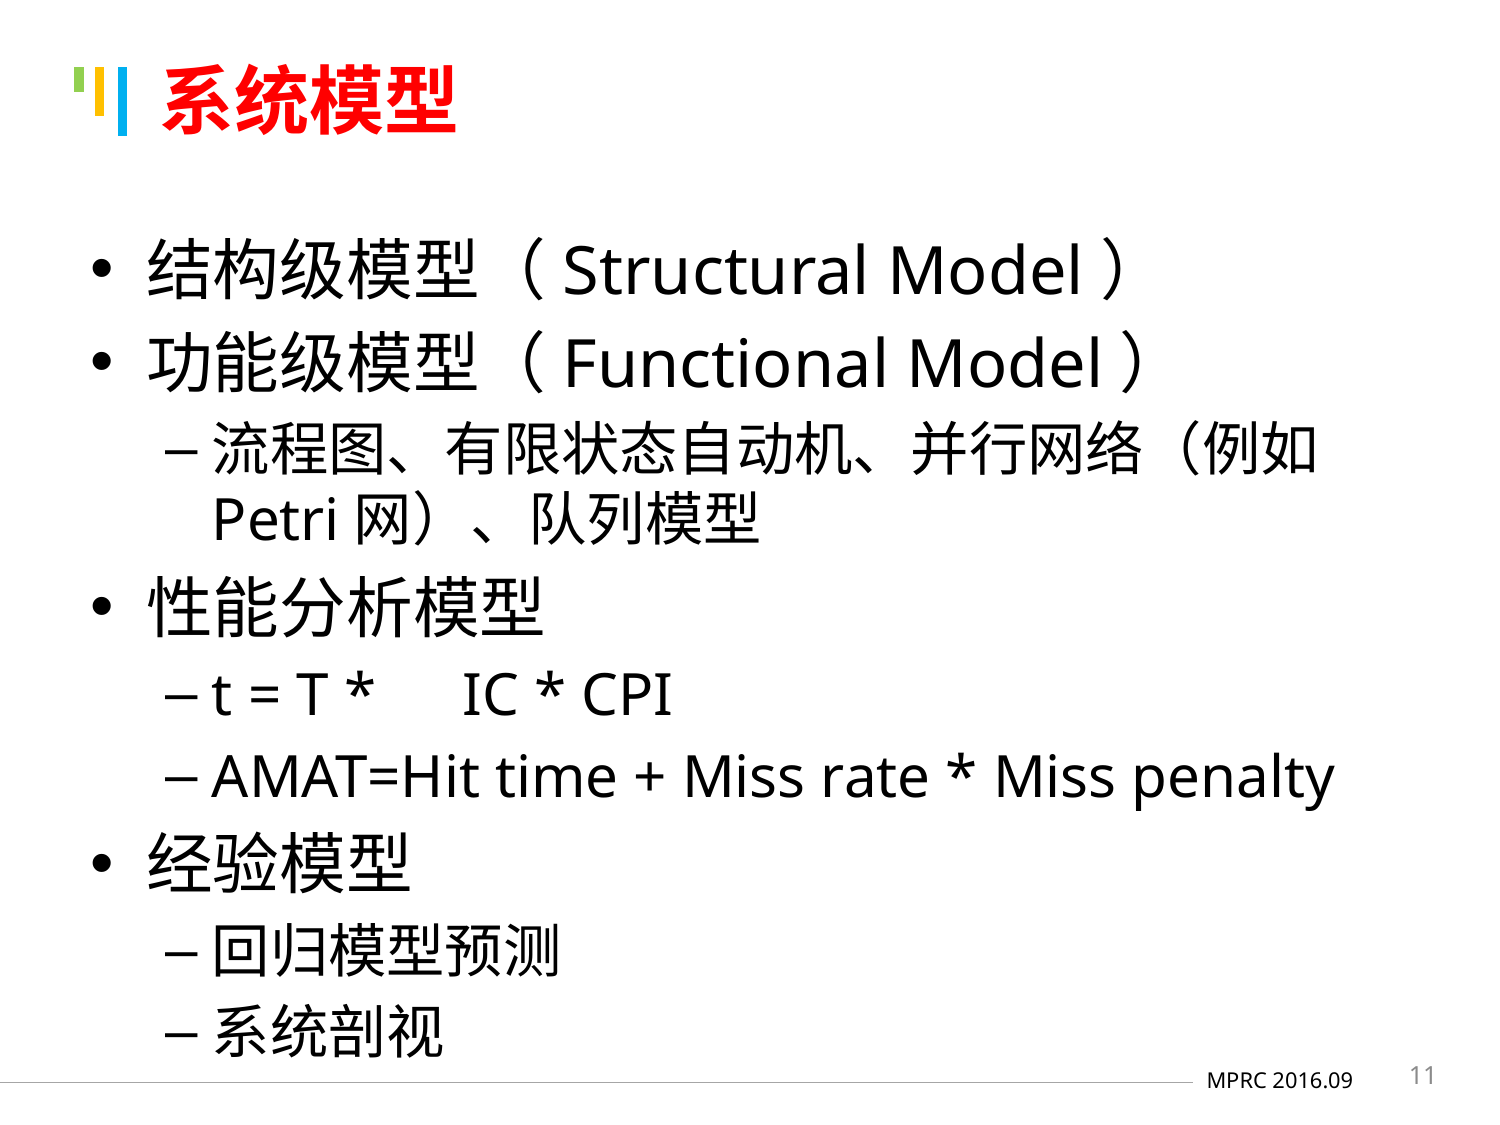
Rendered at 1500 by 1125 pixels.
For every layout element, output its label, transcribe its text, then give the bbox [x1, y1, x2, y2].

title 系统模型 [144, 4, 1495, 193]
list 结构级模型（Structural Model） 功能级模型（Functional Model） 流程图、有限状态自动机、并行网络（例如Petri网）、队列模型 性能分析模型 t = T * IC * CPI AMAT=Hit time + Miss rate * Miss penalty 经验模型 回归模型预测 系统剖视 [74, 219, 1426, 963]
slide_number 11 [1102, 1046, 1453, 1107]
